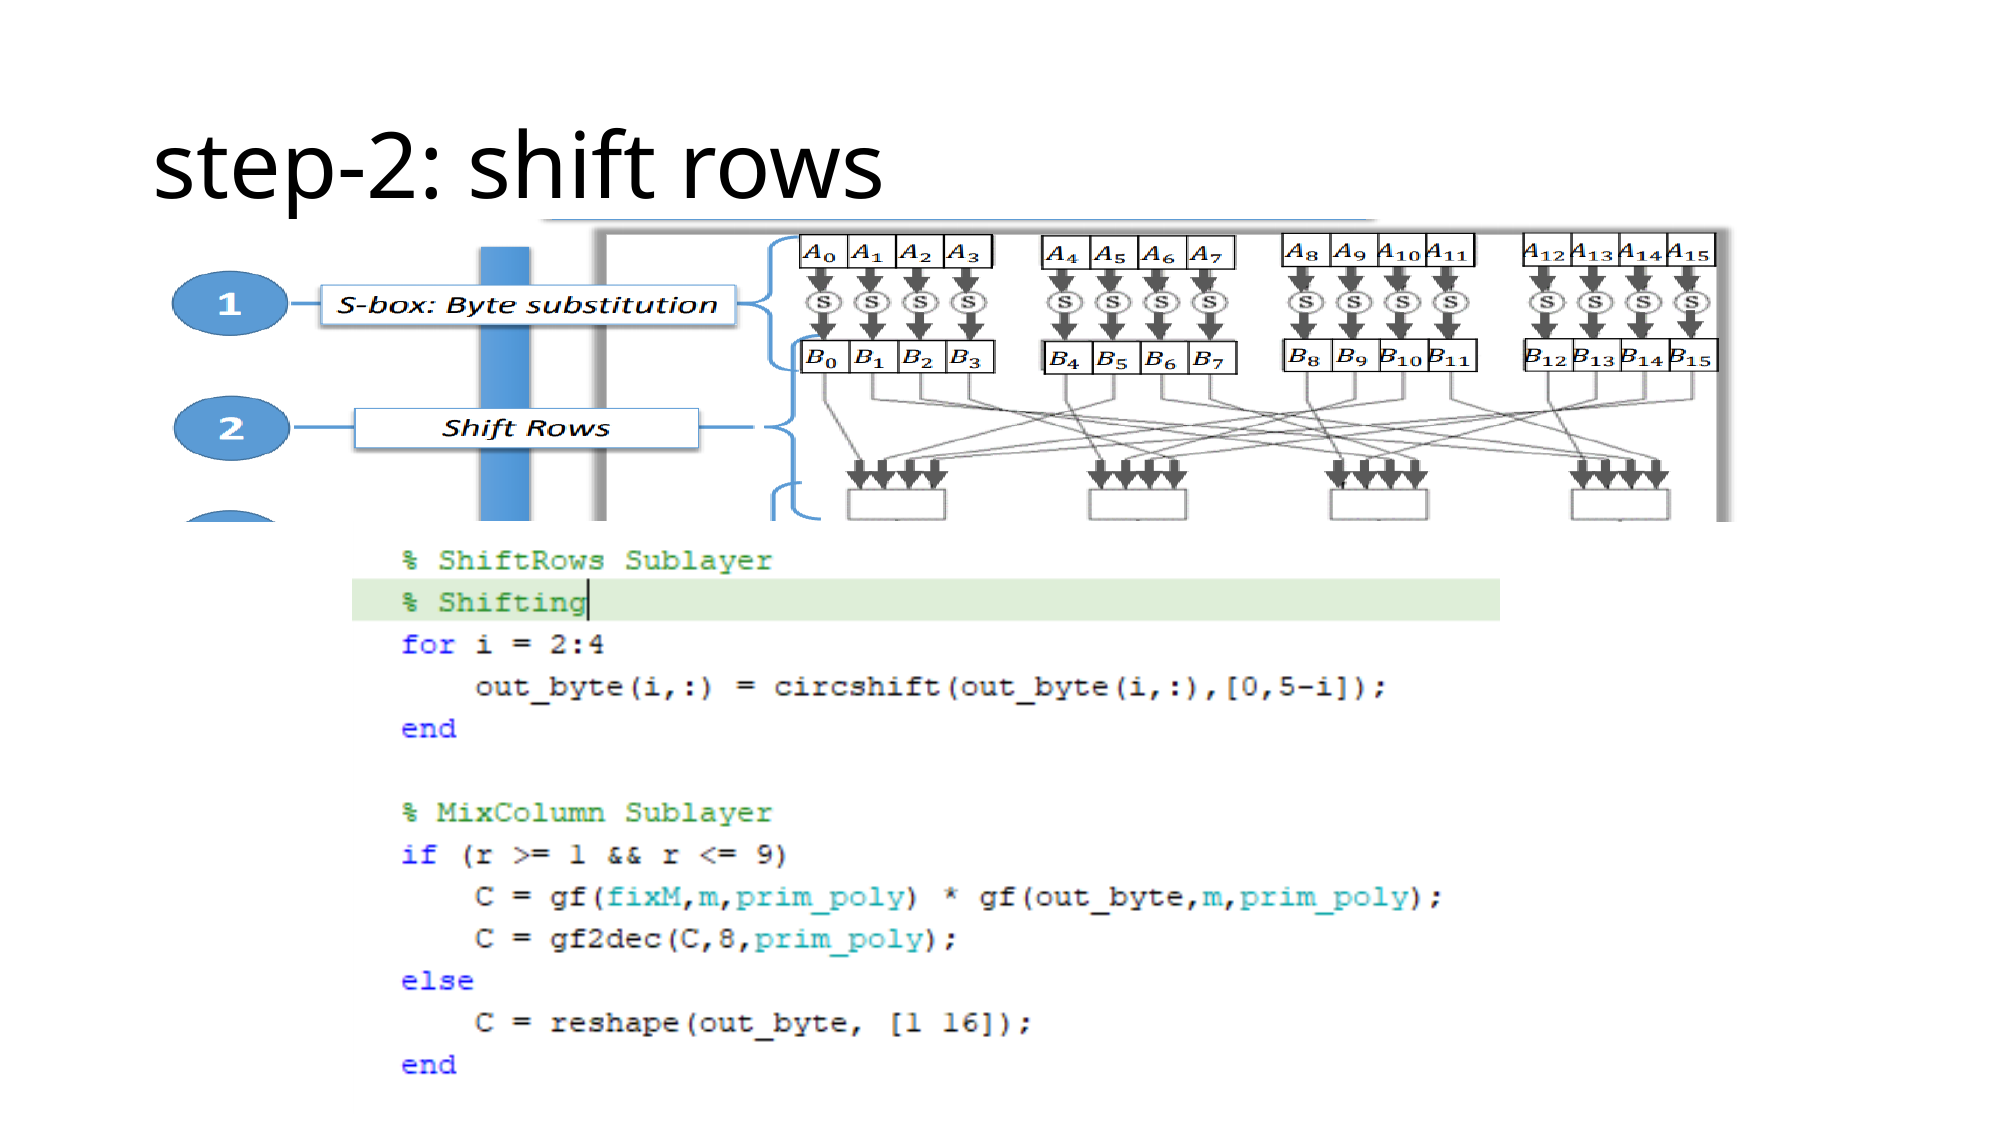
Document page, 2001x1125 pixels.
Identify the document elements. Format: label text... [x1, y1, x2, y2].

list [144, 219, 1766, 522]
title step-2: shift rows [137, 59, 1863, 278]
picture [352, 521, 1500, 1114]
